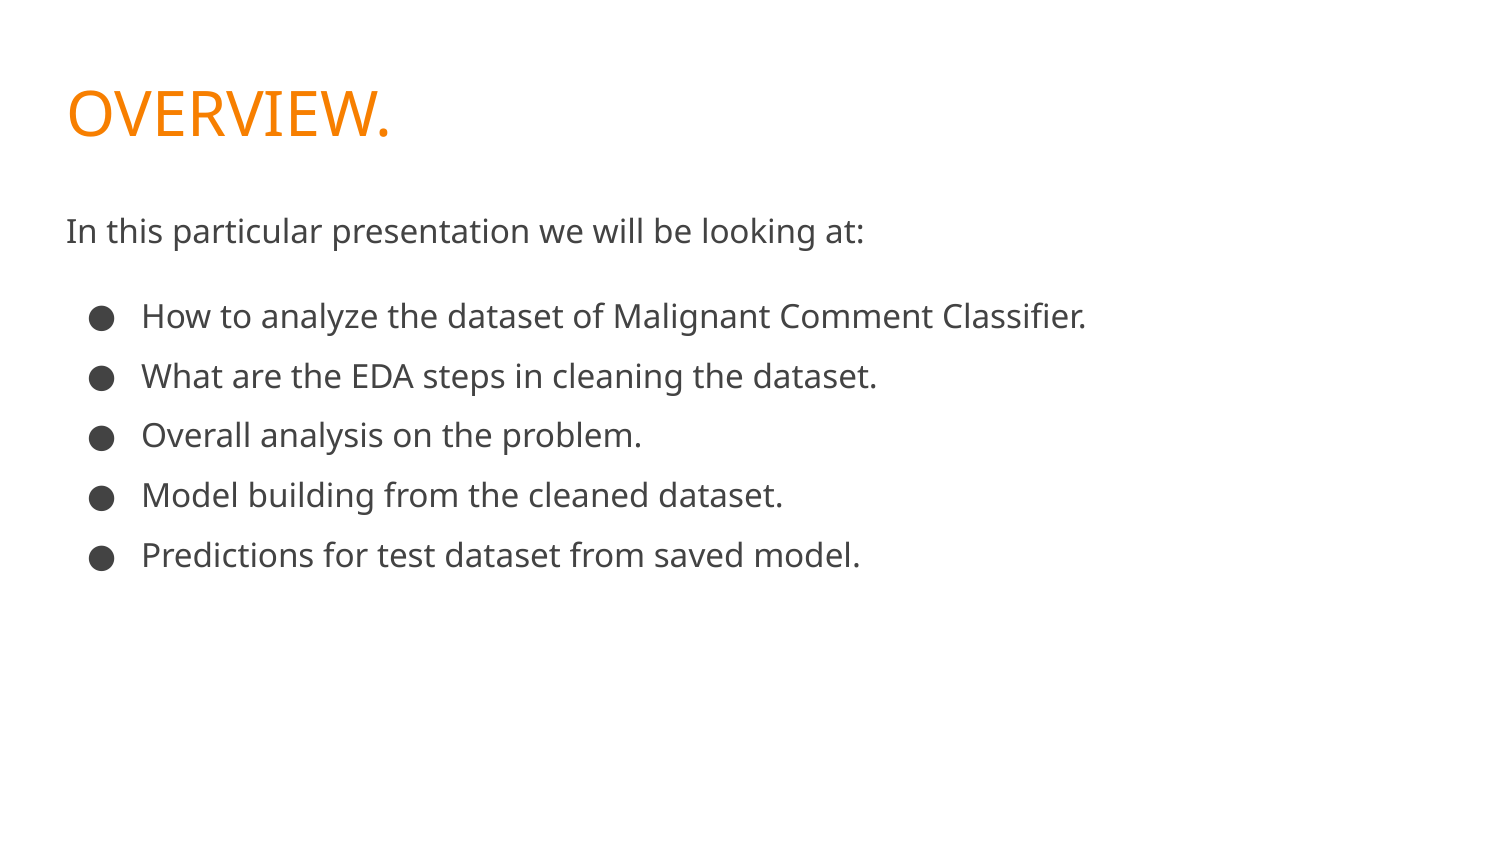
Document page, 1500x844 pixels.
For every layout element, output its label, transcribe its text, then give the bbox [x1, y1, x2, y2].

list In this particular presentation we will be looking at: How to analyze the dataset of Malignant Comment Classifier. What are the EDA steps in cleaning the dataset. Overall analysis on the problem. Model building from the cleaned dataset. Predictions for test dataset from saved model. [51, 189, 1416, 694]
title OVERVIEW. [51, 58, 1449, 157]
